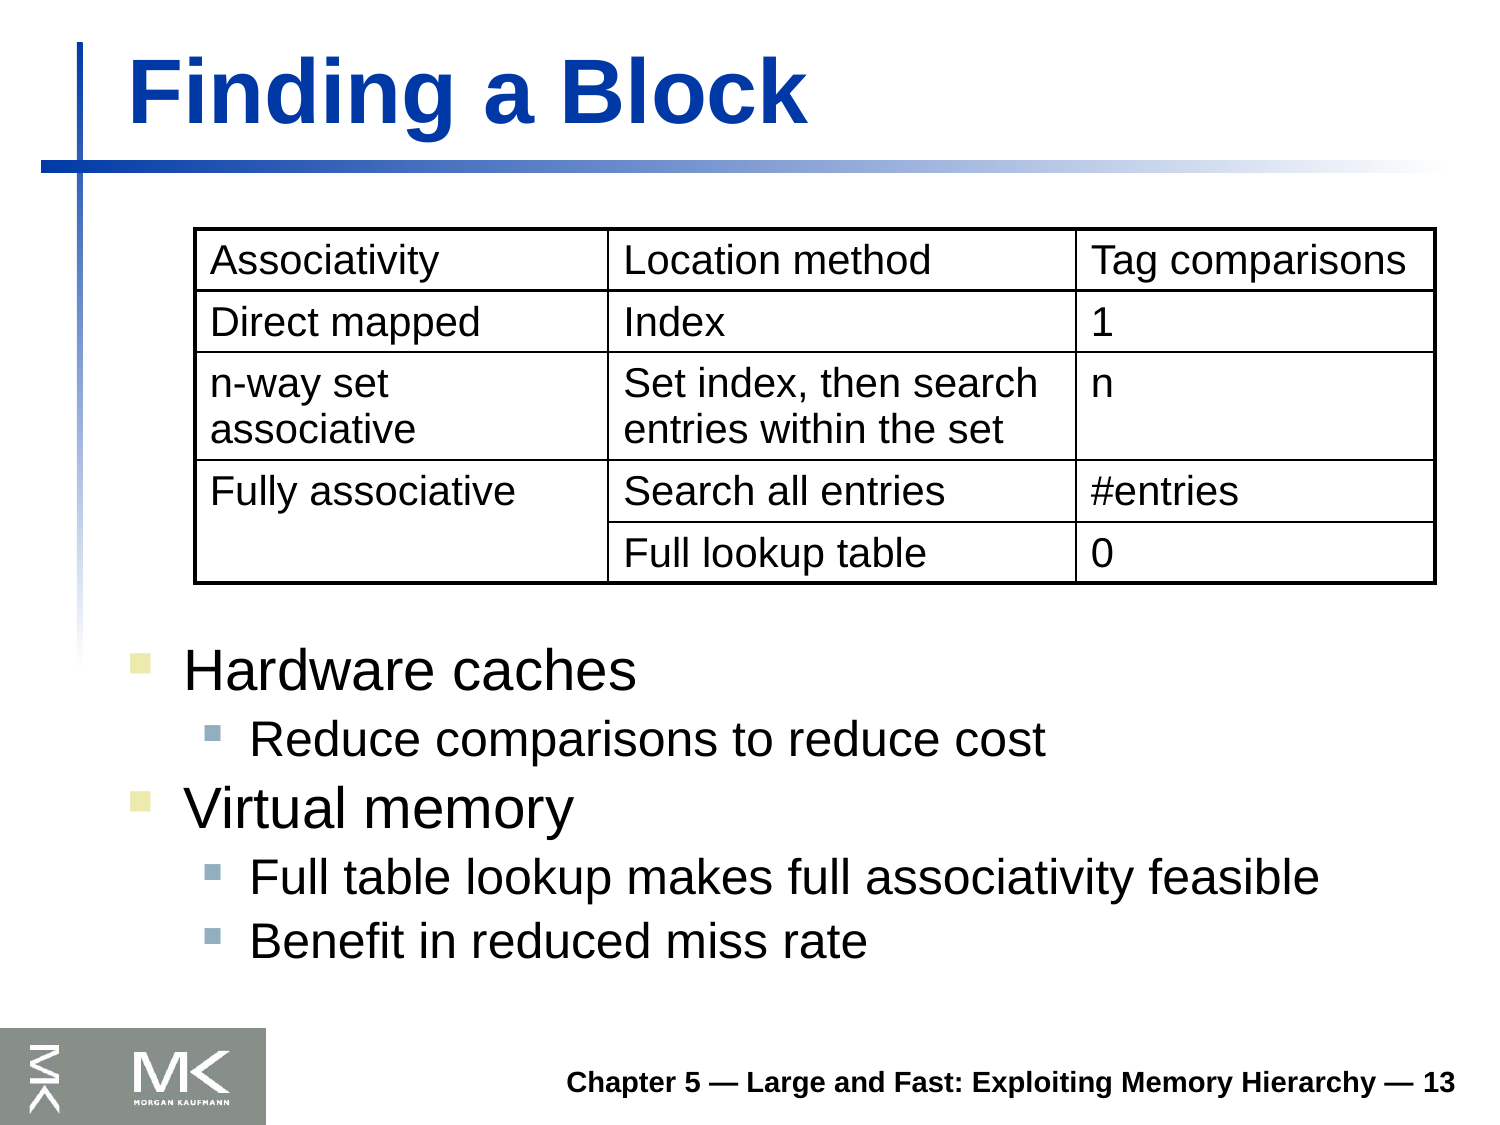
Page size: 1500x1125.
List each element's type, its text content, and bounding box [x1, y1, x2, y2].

table_cell Index [609, 292, 1075, 351]
table_cell n [1077, 353, 1433, 459]
table_header Tag comparisons [1077, 231, 1433, 289]
list Hardware caches Reduce comparisons to reduce cost Virtual memory Full table lookup makes full associativity feasible Benefit in reduced miss rate [112, 632, 1469, 1024]
table_cell n-way set associative [197, 353, 607, 459]
title Finding a Block [112, 23, 1468, 149]
picture [0, 1028, 266, 1125]
footer Chapter 5 — Large and Fast: Exploiting Memory Hierarchy — 13 [277, 1046, 1471, 1106]
table_cell Set index, then search entries within the set [609, 353, 1075, 459]
table_cell Full lookup table [609, 523, 1075, 581]
table_cell Direct mapped [197, 292, 607, 351]
table_cell Fully associative [197, 461, 607, 581]
table_header Location method [609, 231, 1075, 289]
table_cell 1 [1077, 292, 1433, 351]
table_cell 0 [1077, 523, 1433, 581]
table_cell #entries [1077, 461, 1433, 521]
table_cell Search all entries [609, 461, 1075, 521]
table_header Associativity [197, 231, 607, 289]
